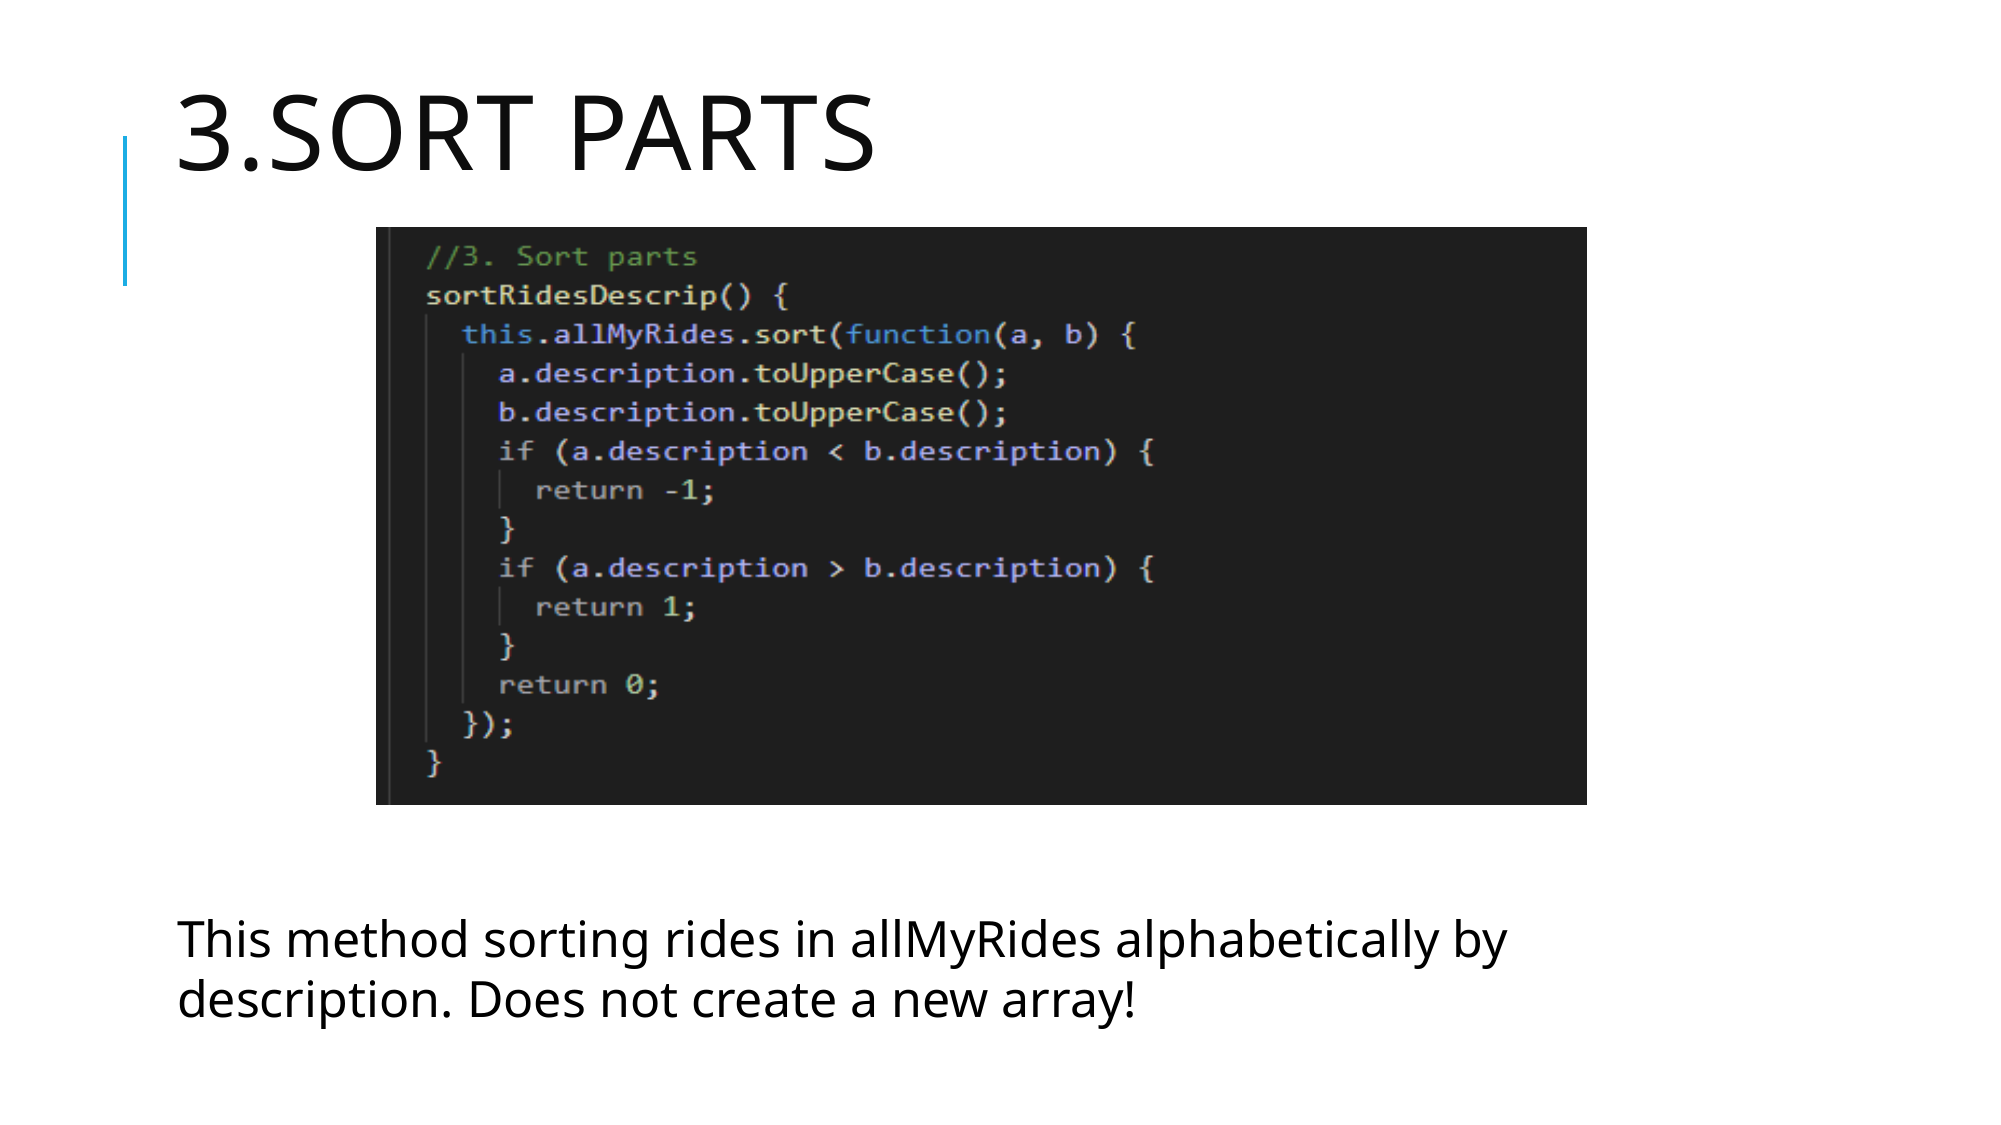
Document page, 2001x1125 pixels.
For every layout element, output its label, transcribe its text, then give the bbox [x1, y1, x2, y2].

title 3.Sort parts [160, 17, 1756, 264]
picture [375, 226, 1587, 805]
text_box This method sorting rides in allMyRides alphabetically by description. Does not create a new array! [162, 899, 1660, 1035]
